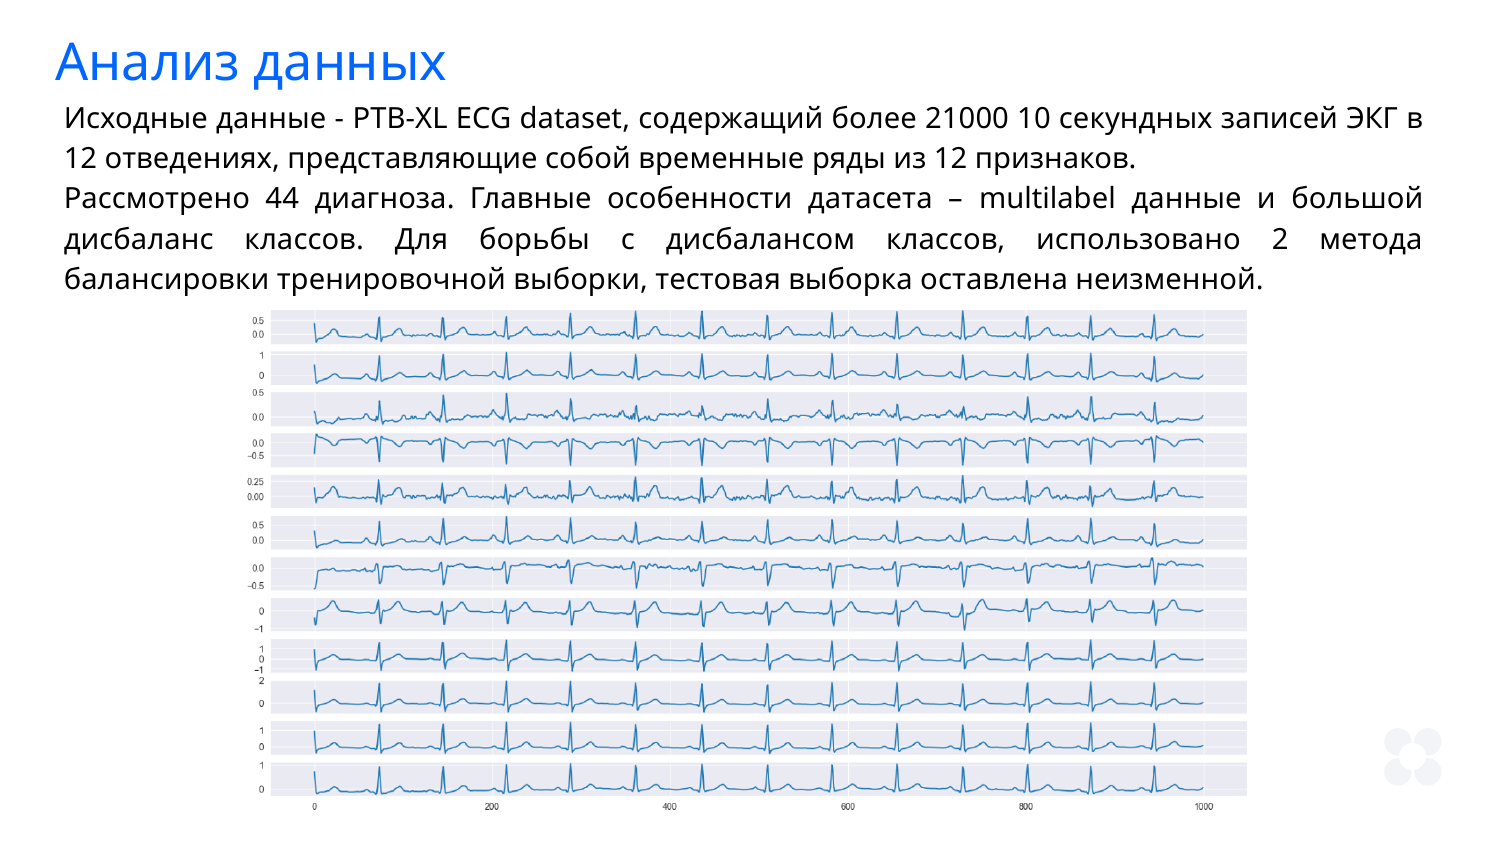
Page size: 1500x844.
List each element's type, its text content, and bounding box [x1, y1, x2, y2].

text_box Анализ данных [40, 25, 1424, 79]
picture [241, 303, 1259, 819]
text_box Исходные данные - PTB-XL ECG dataset, содержащий более 21000 10 секундных записей ЭКГ в 12 отведениях, представляющие собой временные ряды из 12 признаков. Рассмотрено 44 диагноза. Главные особенности датасета – multilabel данные и большой дисбаланс классов. Для борьбы с дисбалансом классов, использовано 2 метода балансировки тренировочной выборки, тестовая выборка оставлена неизменной. [25, 79, 1439, 351]
